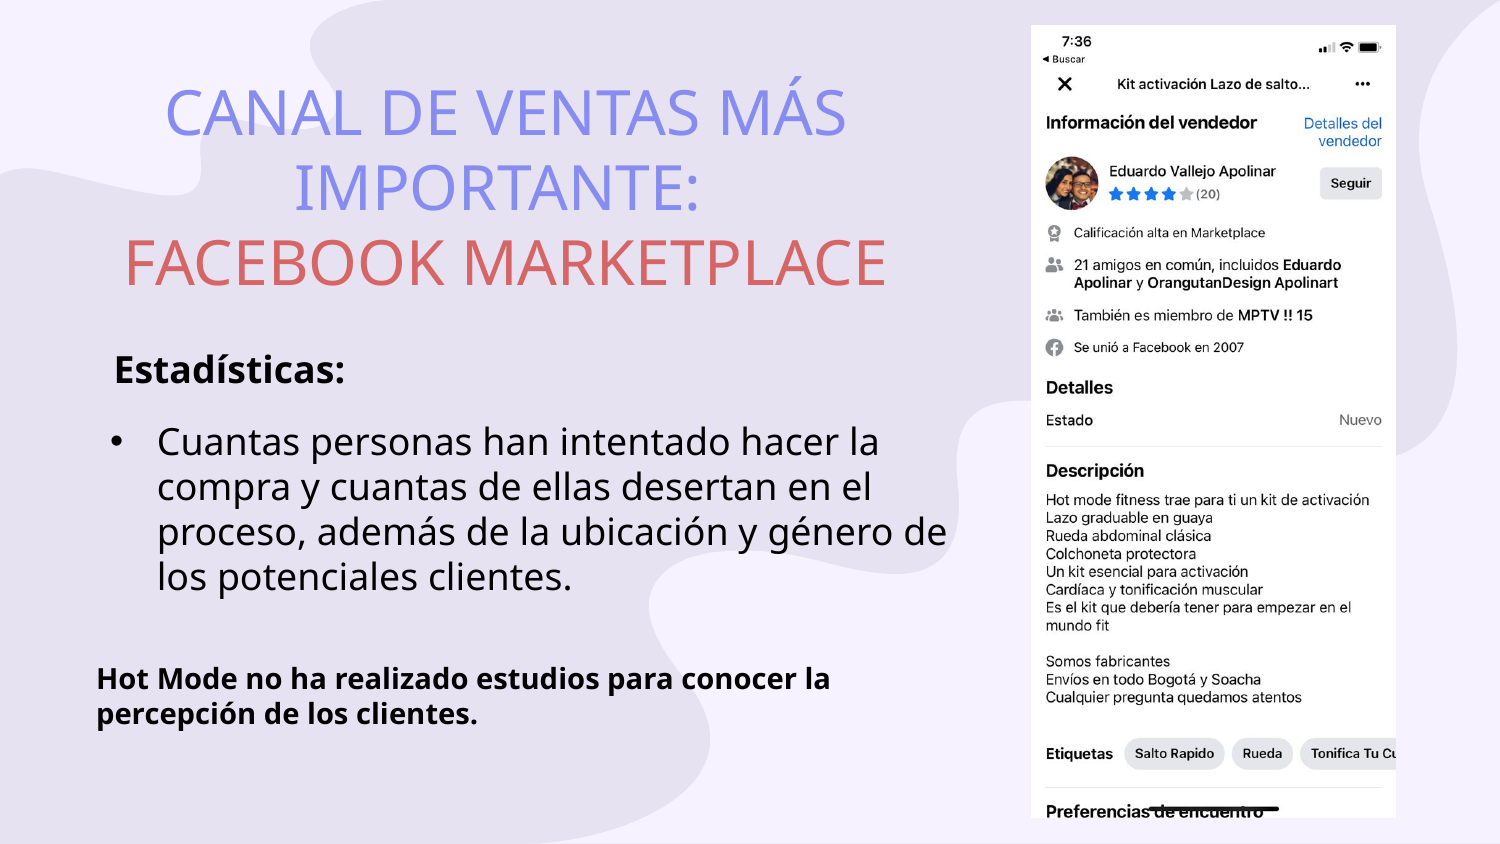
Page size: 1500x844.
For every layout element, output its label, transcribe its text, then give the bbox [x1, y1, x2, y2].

title CANAL DE VENTAS MÁS IMPORTANTE: FACEBOOK MARKETPLACE [0, 57, 1020, 152]
text_box Cuantas personas han intentado hacer la compra y cuantas de ellas desertan en el proceso, además de la ubicación y género de los potenciales clientes. [95, 410, 1002, 606]
text_box Estadísticas: [98, 338, 549, 399]
picture [1030, 25, 1396, 818]
text_box Hot Mode no ha realizado estudios para conocer la percepción de los clientes.​ [80, 653, 922, 739]
text_box [101, 353, 959, 410]
